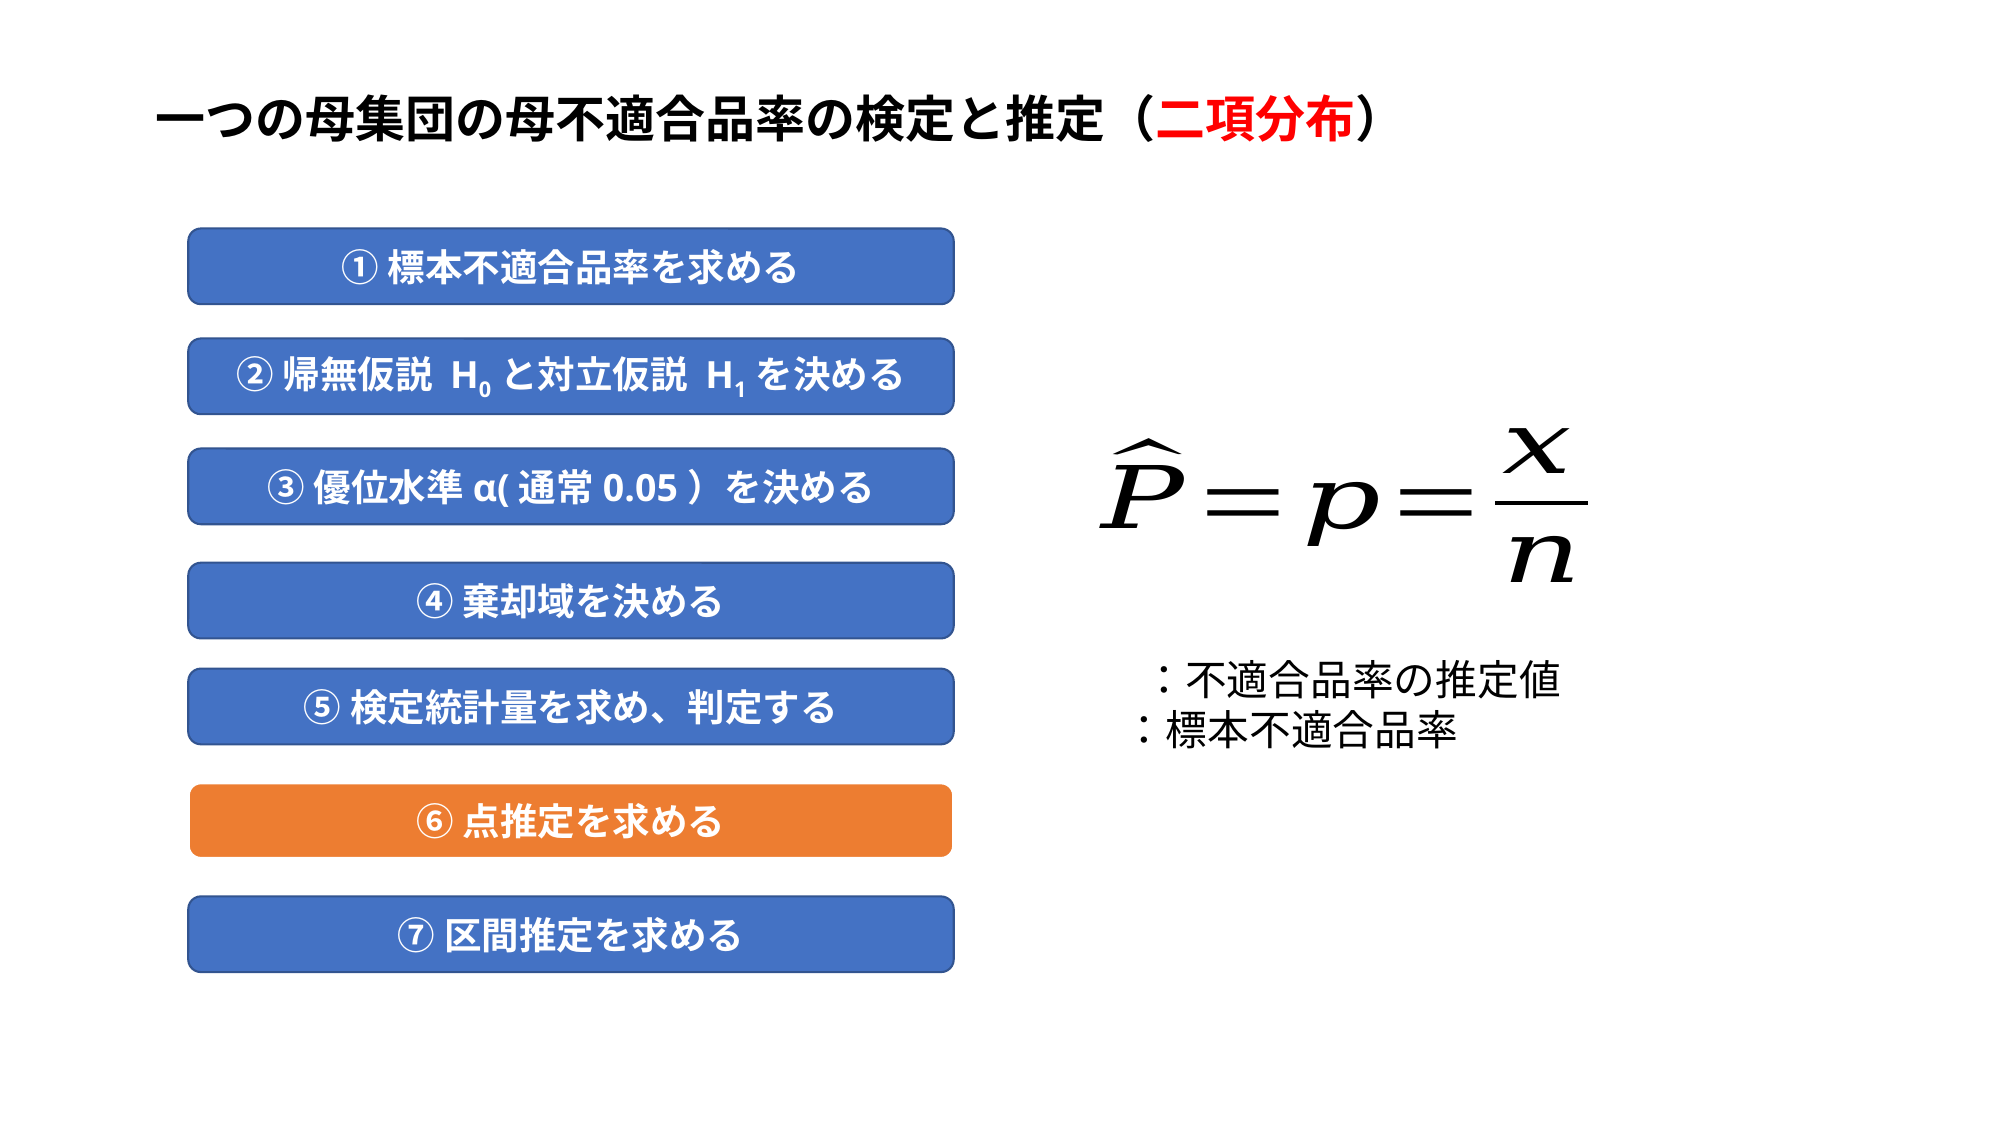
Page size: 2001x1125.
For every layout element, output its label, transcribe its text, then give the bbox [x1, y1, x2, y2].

text_box ⑦区間推定を求める [187, 895, 955, 974]
text_box ⑥点推定を求める [186, 781, 956, 861]
text_box 一つの母集団の母不適合品率の検定と推定（二項分布） [140, 80, 1456, 156]
text_box ④棄却域を決める [187, 561, 955, 640]
text_box ③優位水準α(通常0.05）を決める [187, 447, 955, 526]
text_box ②帰無仮説 H0と対立仮説 H1を決める [187, 337, 955, 416]
